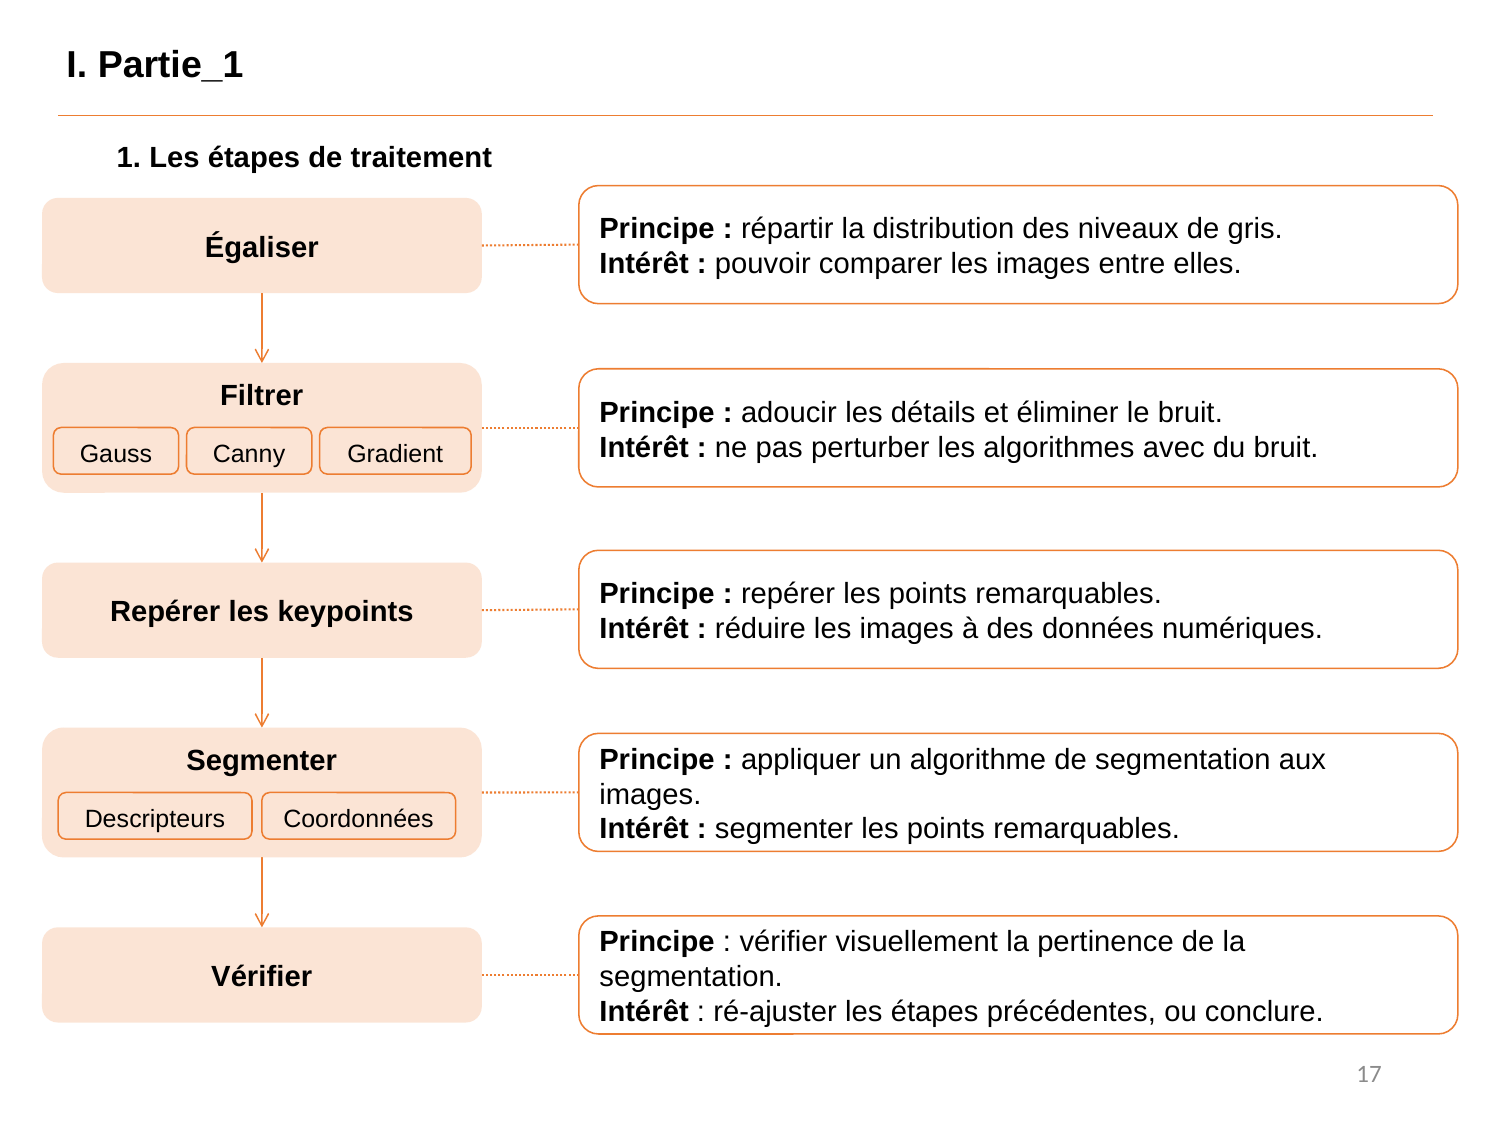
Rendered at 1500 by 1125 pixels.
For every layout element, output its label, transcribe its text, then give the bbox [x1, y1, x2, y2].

text_box Gradient [319, 427, 472, 475]
slide_number 17 [1059, 1042, 1397, 1103]
text_box Canny [186, 427, 312, 475]
text_box Principe : répartir la distribution des niveaux de gris. Intérêt : pouvoir comparer les images entre elles. [578, 185, 1458, 304]
text_box Filtrer [42, 362, 482, 493]
text_box Vérifier [41, 927, 482, 1023]
text_box 1. Les étapes de traitement [101, 131, 508, 181]
text_box Principe : repérer les points remarquables. Intérêt : réduire les images à des données numériques. [578, 550, 1458, 669]
text_box Gauss [53, 427, 179, 475]
text_box Principe : appliquer un algorithme de segmentation aux images. Intérêt : segmenter les points remarquables. [578, 733, 1458, 852]
text_box Principe : adoucir les détails et éliminer le bruit. Intérêt : ne pas perturber les algorithmes avec du bruit. [578, 368, 1458, 487]
text_box Repérer les keypoints [41, 562, 482, 658]
text_box Segmenter [41, 727, 482, 858]
text_box Descripteurs [58, 792, 252, 840]
text_box Principe : vérifier visuellement la pertinence de la segmentation. Intérêt : ré-ajuster les étapes précédentes, ou conclure. [578, 915, 1458, 1034]
text_box Coordonnées [261, 792, 456, 840]
text_box Égaliser [41, 197, 482, 294]
text_box I. Partie_1 [51, 32, 259, 93]
